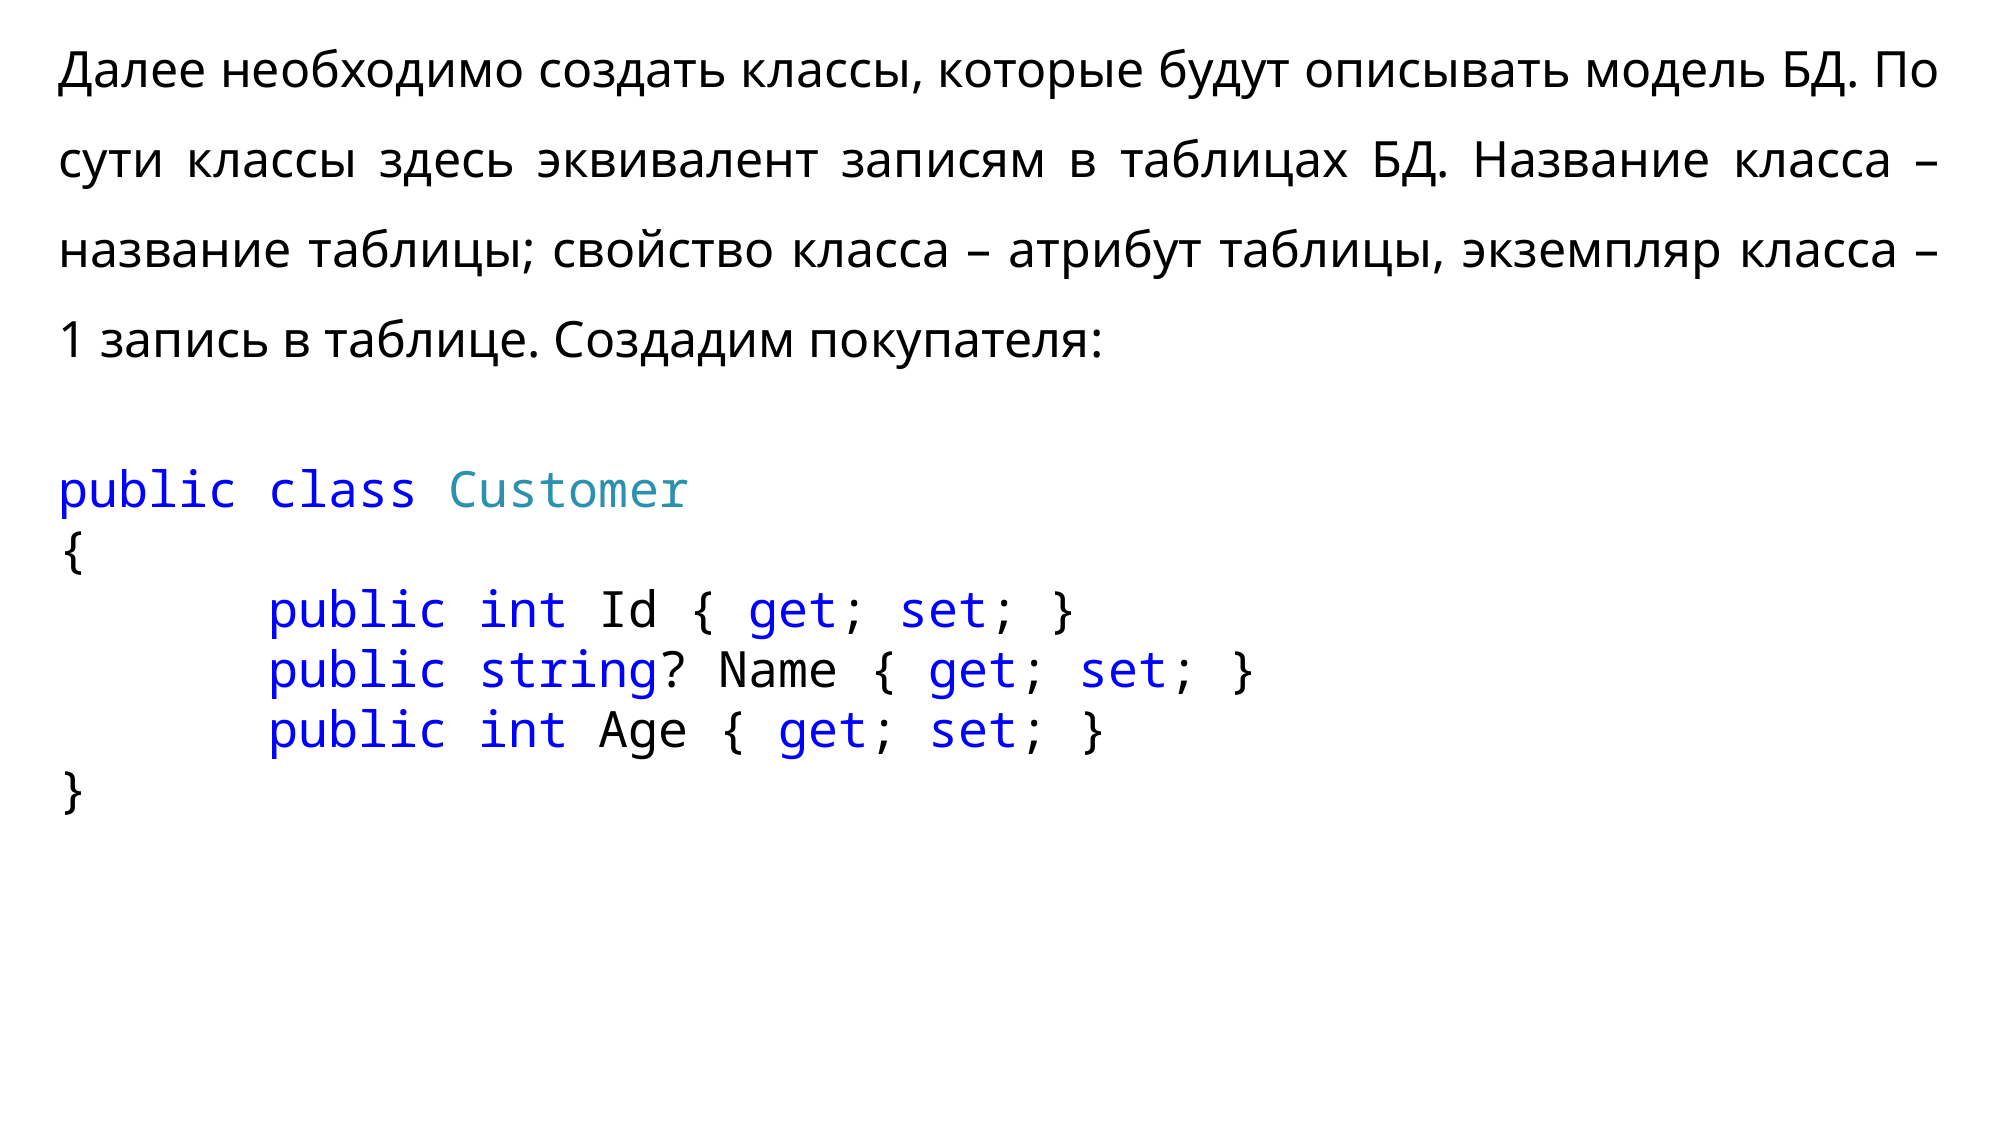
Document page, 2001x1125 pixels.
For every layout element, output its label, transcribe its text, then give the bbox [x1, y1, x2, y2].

text_box Далее необходимо создать классы, которые будут описывать модель БД. По сути классы здесь эквивалент записям в таблицах БД. Название класса – название таблицы; свойство класса – атрибут таблицы, экземпляр класса – 1 запись в таблице. Создадим покупателя: public class Customer { public int Id { get; set; } public string? Name { get; set; } public int Age { get; set; } } [0, 0, 2000, 825]
